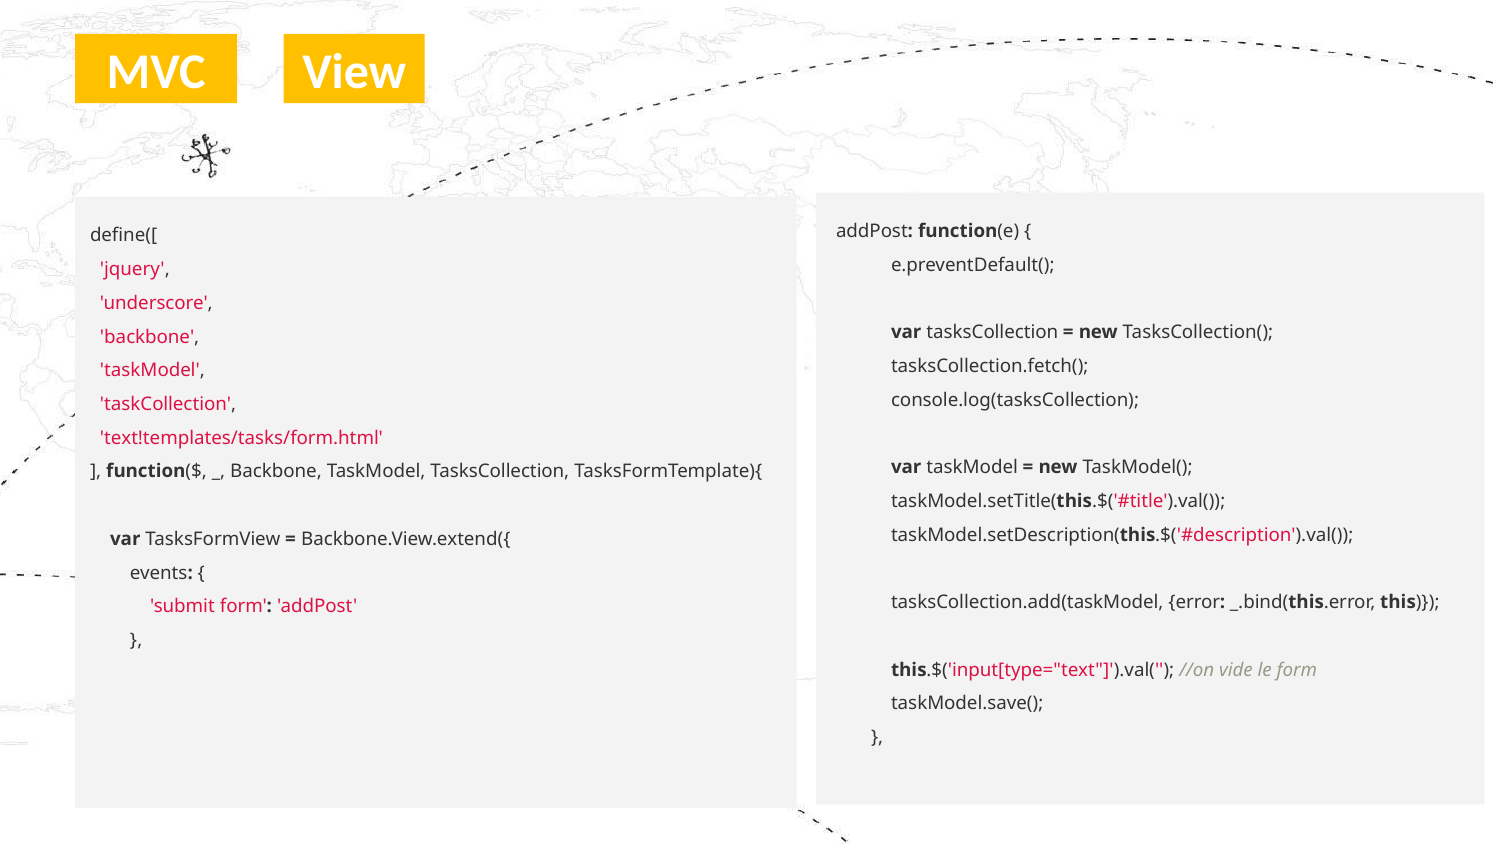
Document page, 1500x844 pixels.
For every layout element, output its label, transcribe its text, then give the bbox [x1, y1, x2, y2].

title View [283, 33, 425, 104]
title MVC [75, 33, 238, 104]
picture [0, 0, 1500, 844]
text_box addPost: function(e) { e.preventDefault(); var tasksCollection = new TasksCollection(); tasksCollection.fetch(); console.log(tasksCollection); var taskModel = new TaskModel(); taskModel.setTitle(this.$('#title').val()); taskModel.setDescription(this.$('#description').val()); tasksCollection.add(taskModel, {error: _.bind(this.error, this)}); this.$('input[type="text"]').val(''); //on vide le form taskModel.save(); }, [816, 192, 1485, 805]
list define([ 'jquery', 'underscore', 'backbone', 'taskModel', 'taskCollection', 'text!templates/tasks/form.html' ], function($, _, Backbone, TaskModel, TasksCollection, TasksFormTemplate){ var TasksFormView = Backbone.View.extend({ events: { 'submit form': 'addPost' }, [75, 196, 797, 808]
